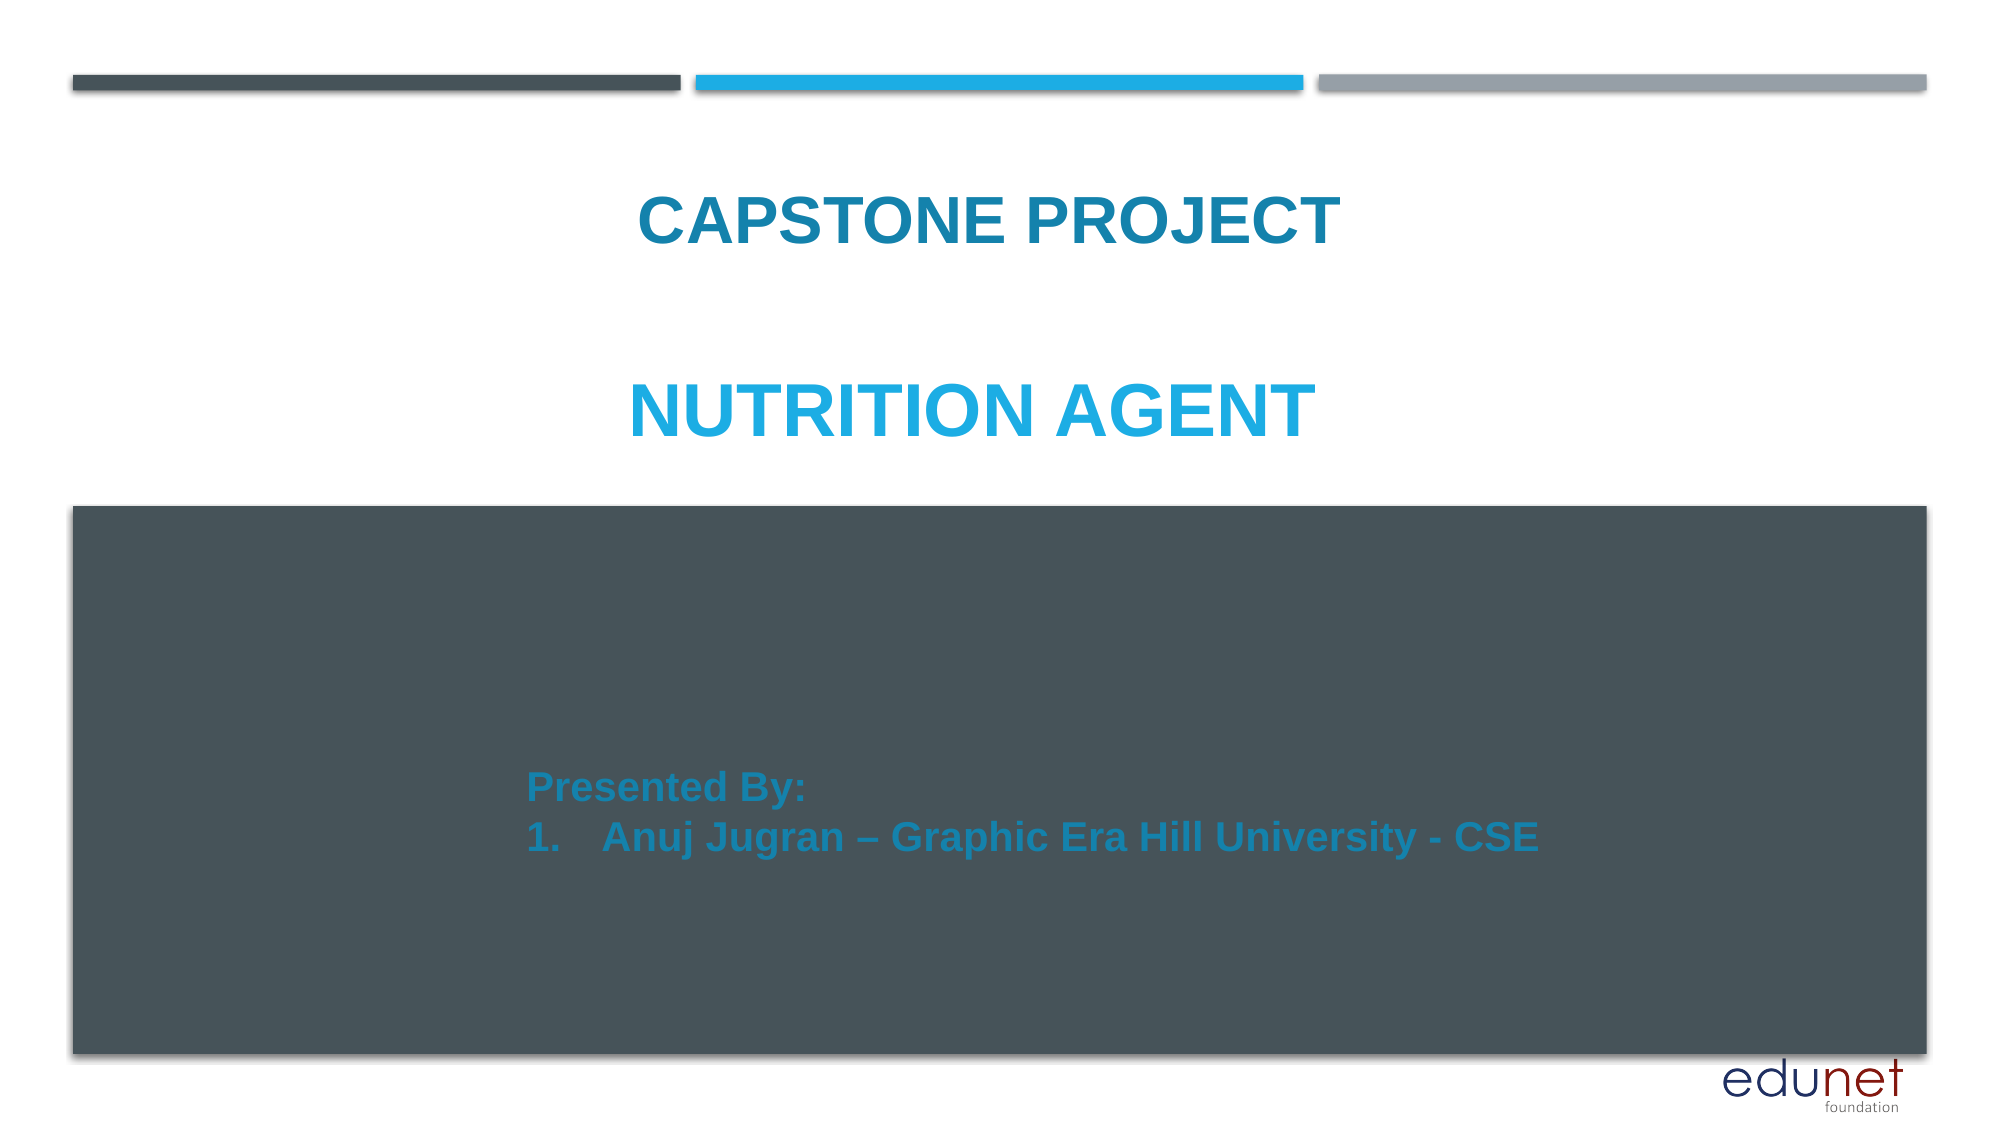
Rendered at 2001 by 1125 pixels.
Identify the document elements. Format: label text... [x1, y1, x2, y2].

title NUTRITION AGENT [222, 298, 1723, 460]
text_box Presented By: Anuj Jugran – Graphic Era Hill University - CSE [511, 752, 1821, 868]
text_box CAPSTONE PROJECT [0, 169, 2000, 265]
picture [1719, 1056, 1905, 1116]
